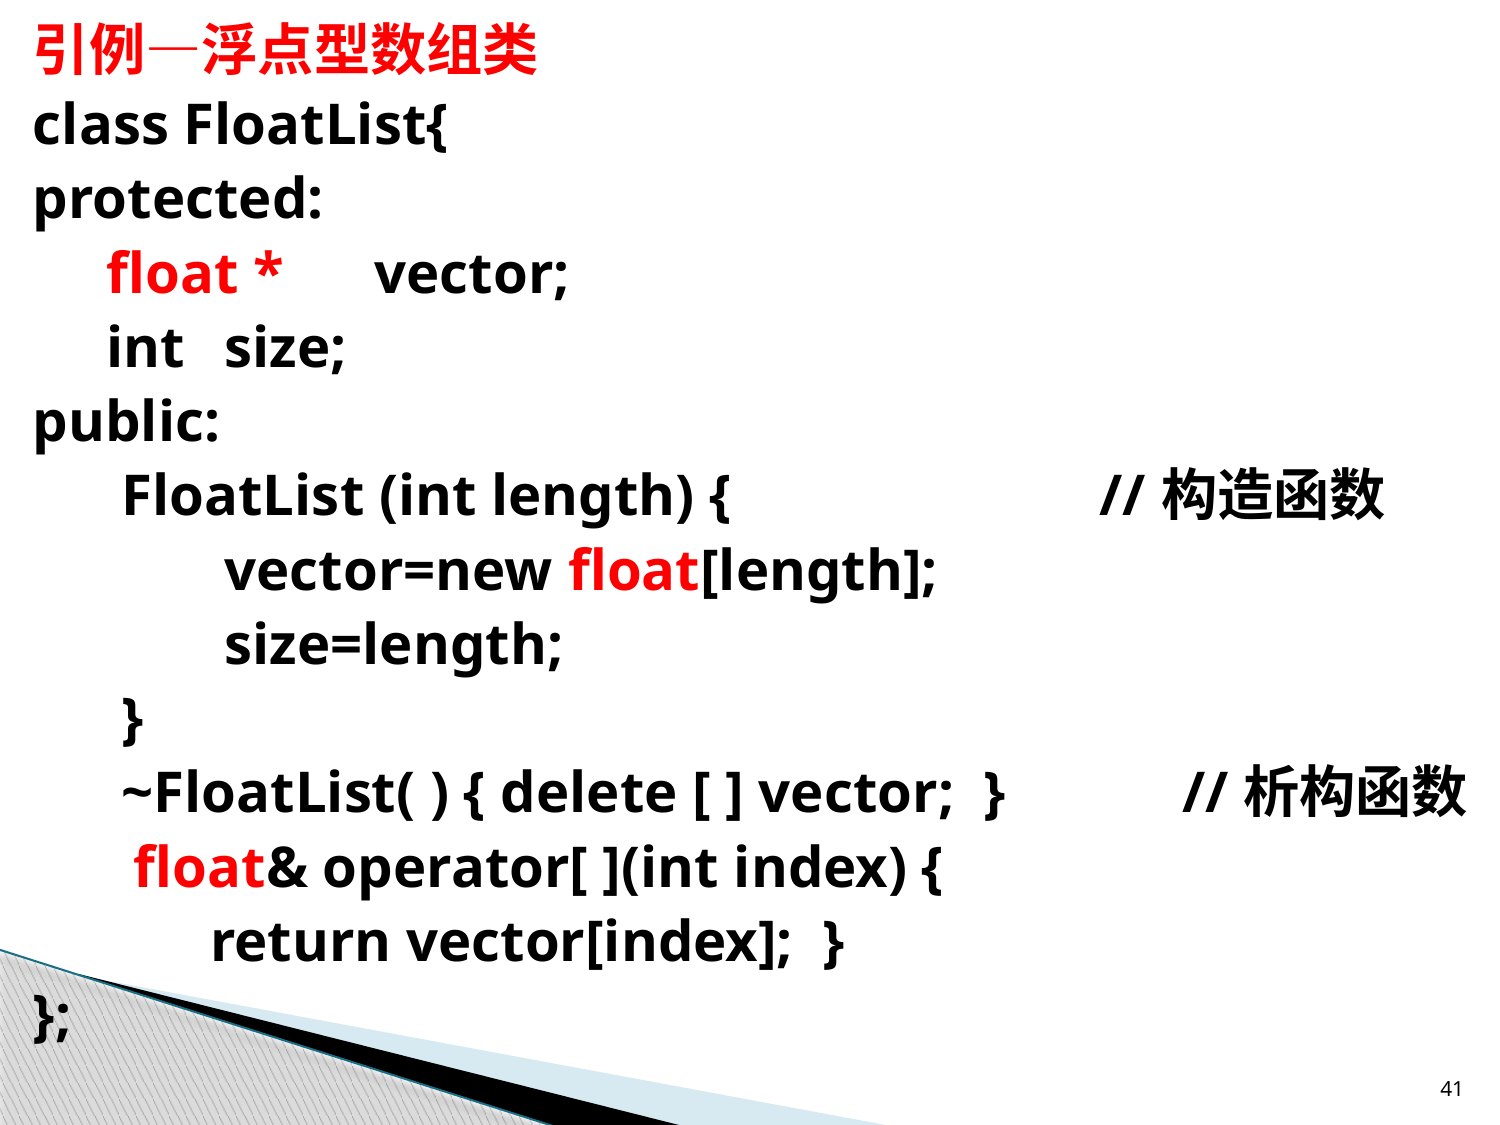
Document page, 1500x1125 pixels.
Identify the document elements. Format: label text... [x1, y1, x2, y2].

list 引例—浮点型数组类 class FloatList{ protected: float * vector; int size; public: FloatList (int length) { //构造函数 vector=new float[length]; size=length; } ~FloatList( ) { delete [ ] vector; } //析构函数 float& operator[ ](int index) { return vector[index]; } }; [0, 0, 1500, 1125]
slide_number 41 [1418, 1051, 1479, 1112]
